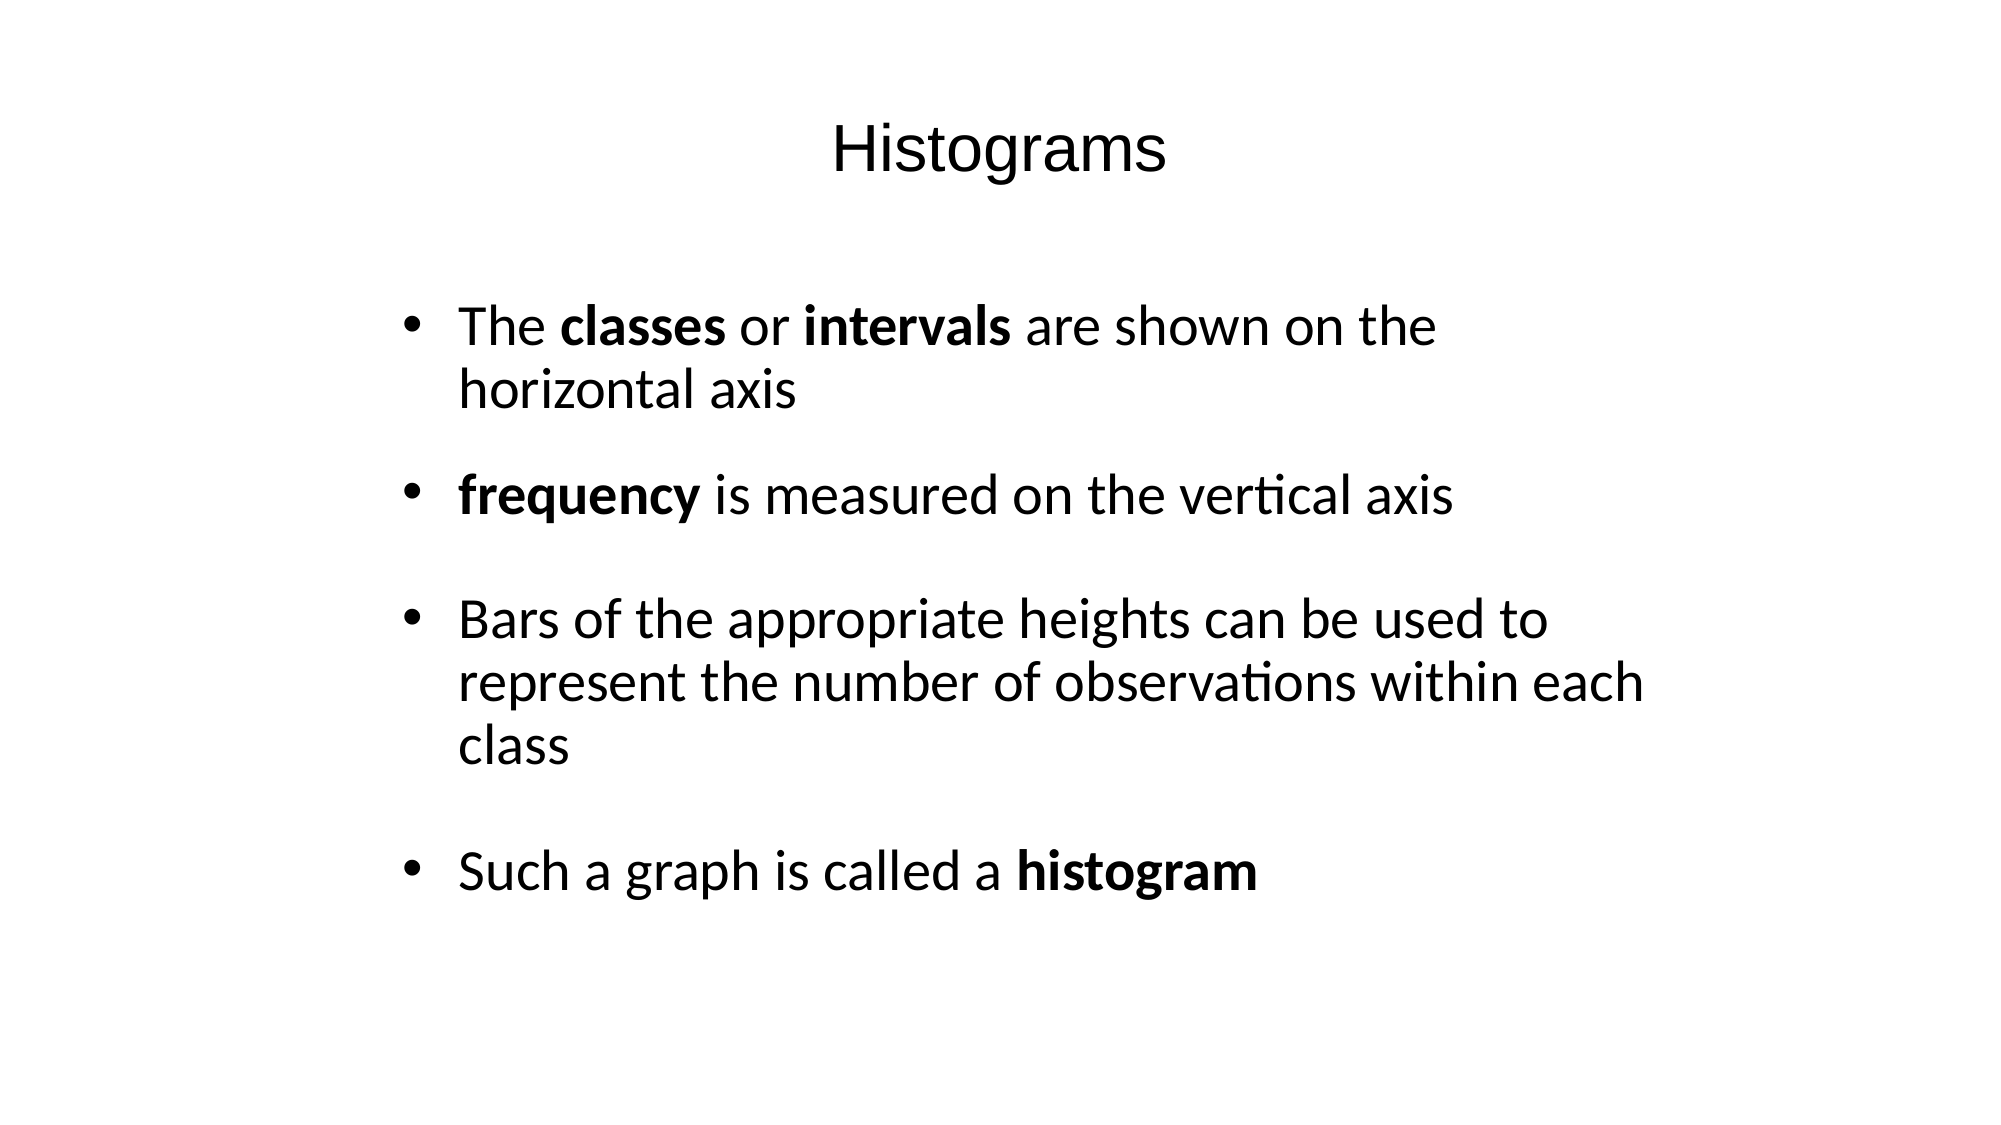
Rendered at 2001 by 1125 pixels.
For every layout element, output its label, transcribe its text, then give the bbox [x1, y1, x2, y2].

list The classes or intervals are shown on the horizontal axis frequency is measured on the vertical axis Bars of the appropriate heights can be used to represent the number of observations within each class Such a graph is called a histogram [387, 287, 1663, 950]
title Histograms [500, 112, 1500, 188]
